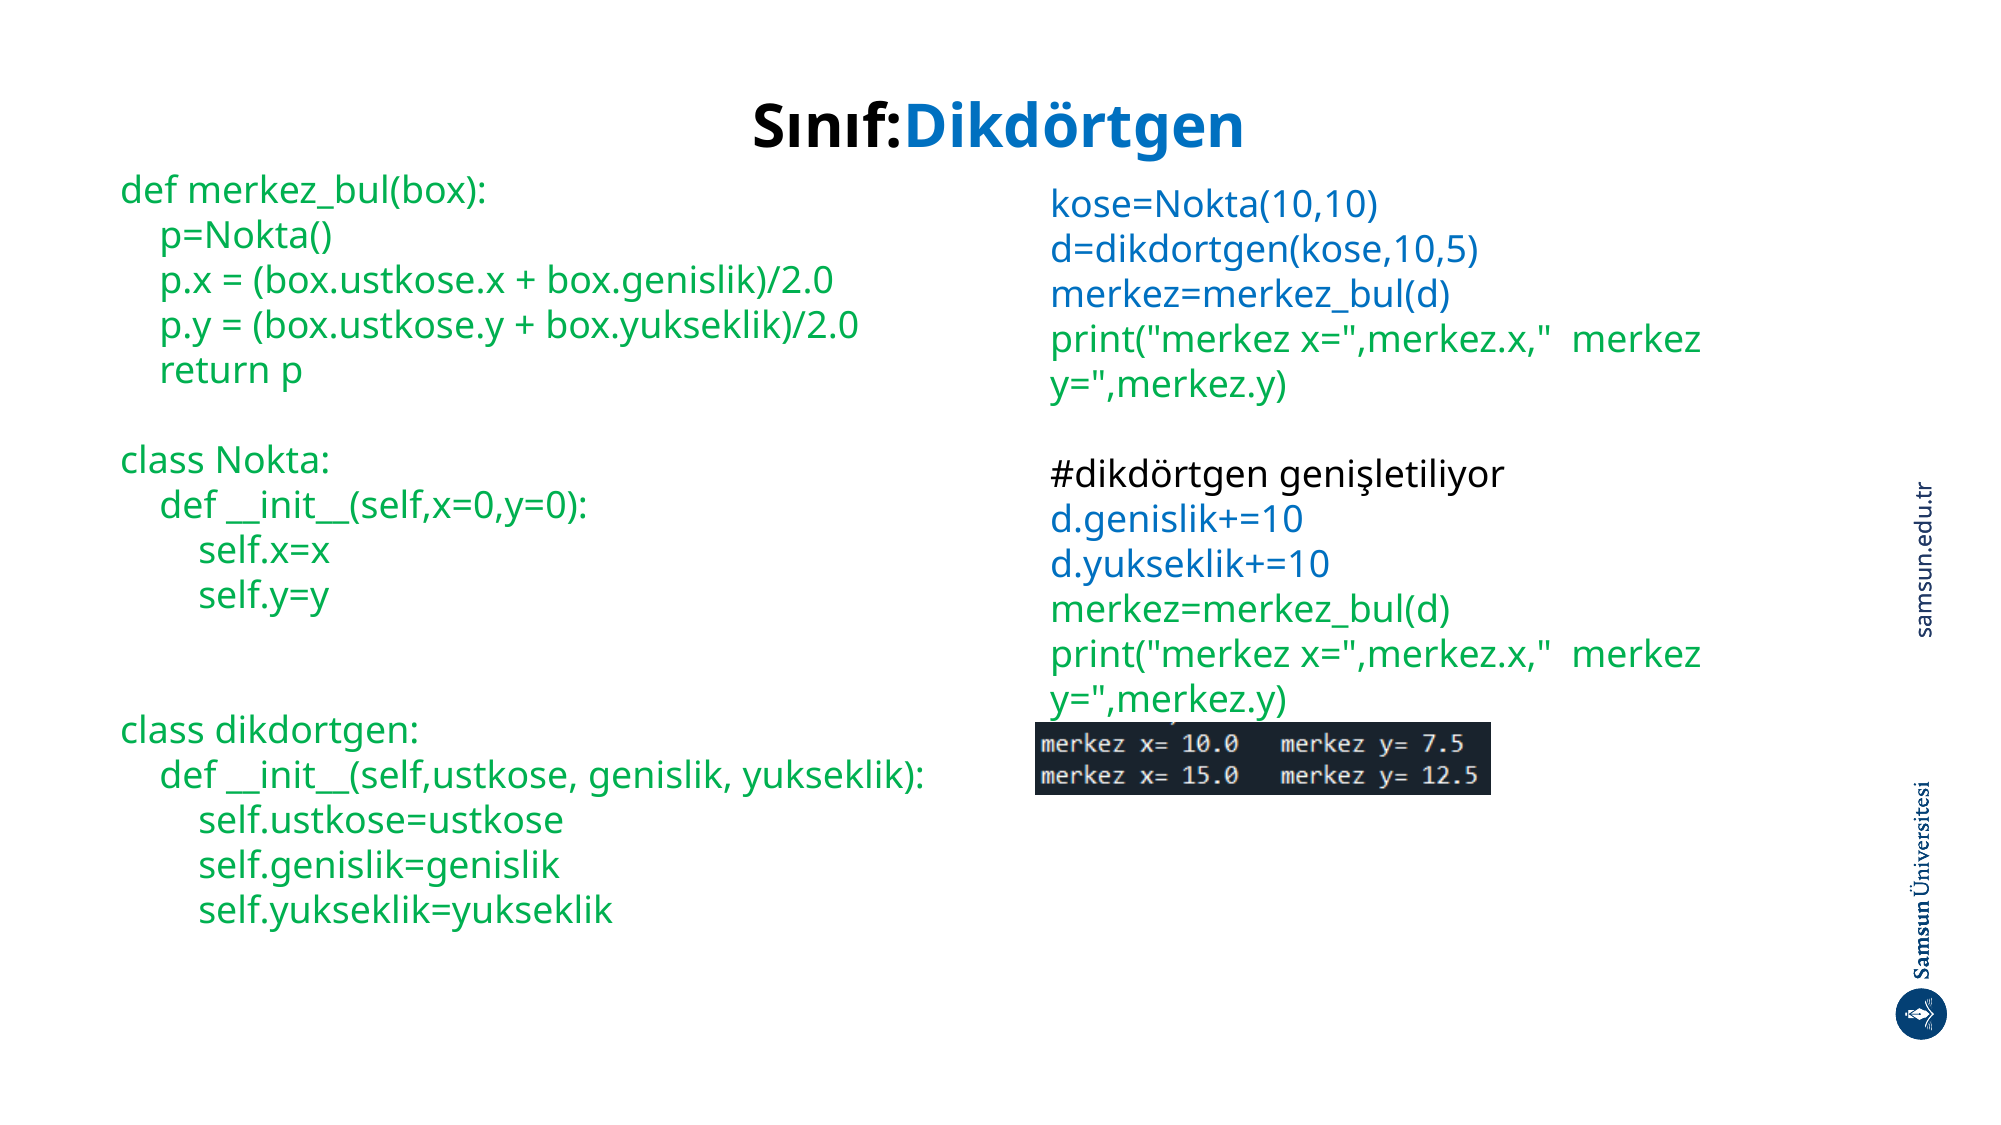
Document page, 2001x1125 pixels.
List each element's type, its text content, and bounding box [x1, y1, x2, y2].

title Sınıf:Dikdörtgen [105, 52, 1895, 204]
text_box kose=Nokta(10,10) d=dikdortgen(kose,10,5) merkez=merkez_bul(d) print("merkez x=",merkez.x," merkez y=",merkez.y) #dikdörtgen genişletiliyor d.genislik+=10 d.yukseklik+=10 merkez=merkez_bul(d) print("merkez x=",merkez.x," merkez y=",merkez.y) [1035, 128, 1835, 773]
picture [1035, 722, 1491, 795]
text_box def merkez_bul(box): p=Nokta() p.x = (box.ustkose.x + box.genislik)/2.0 p.y = (box.ustkose.y + box.yukseklik)/2.0 return p class Nokta: def __init__(self,x=0,y=0): self.x=x self.y=y class dikdortgen: def __init__(self,ustkose, genislik, yukseklik): self.ustkose=ustkose self.genislik=genislik self.yukseklik=yukseklik [105, 158, 1102, 1029]
